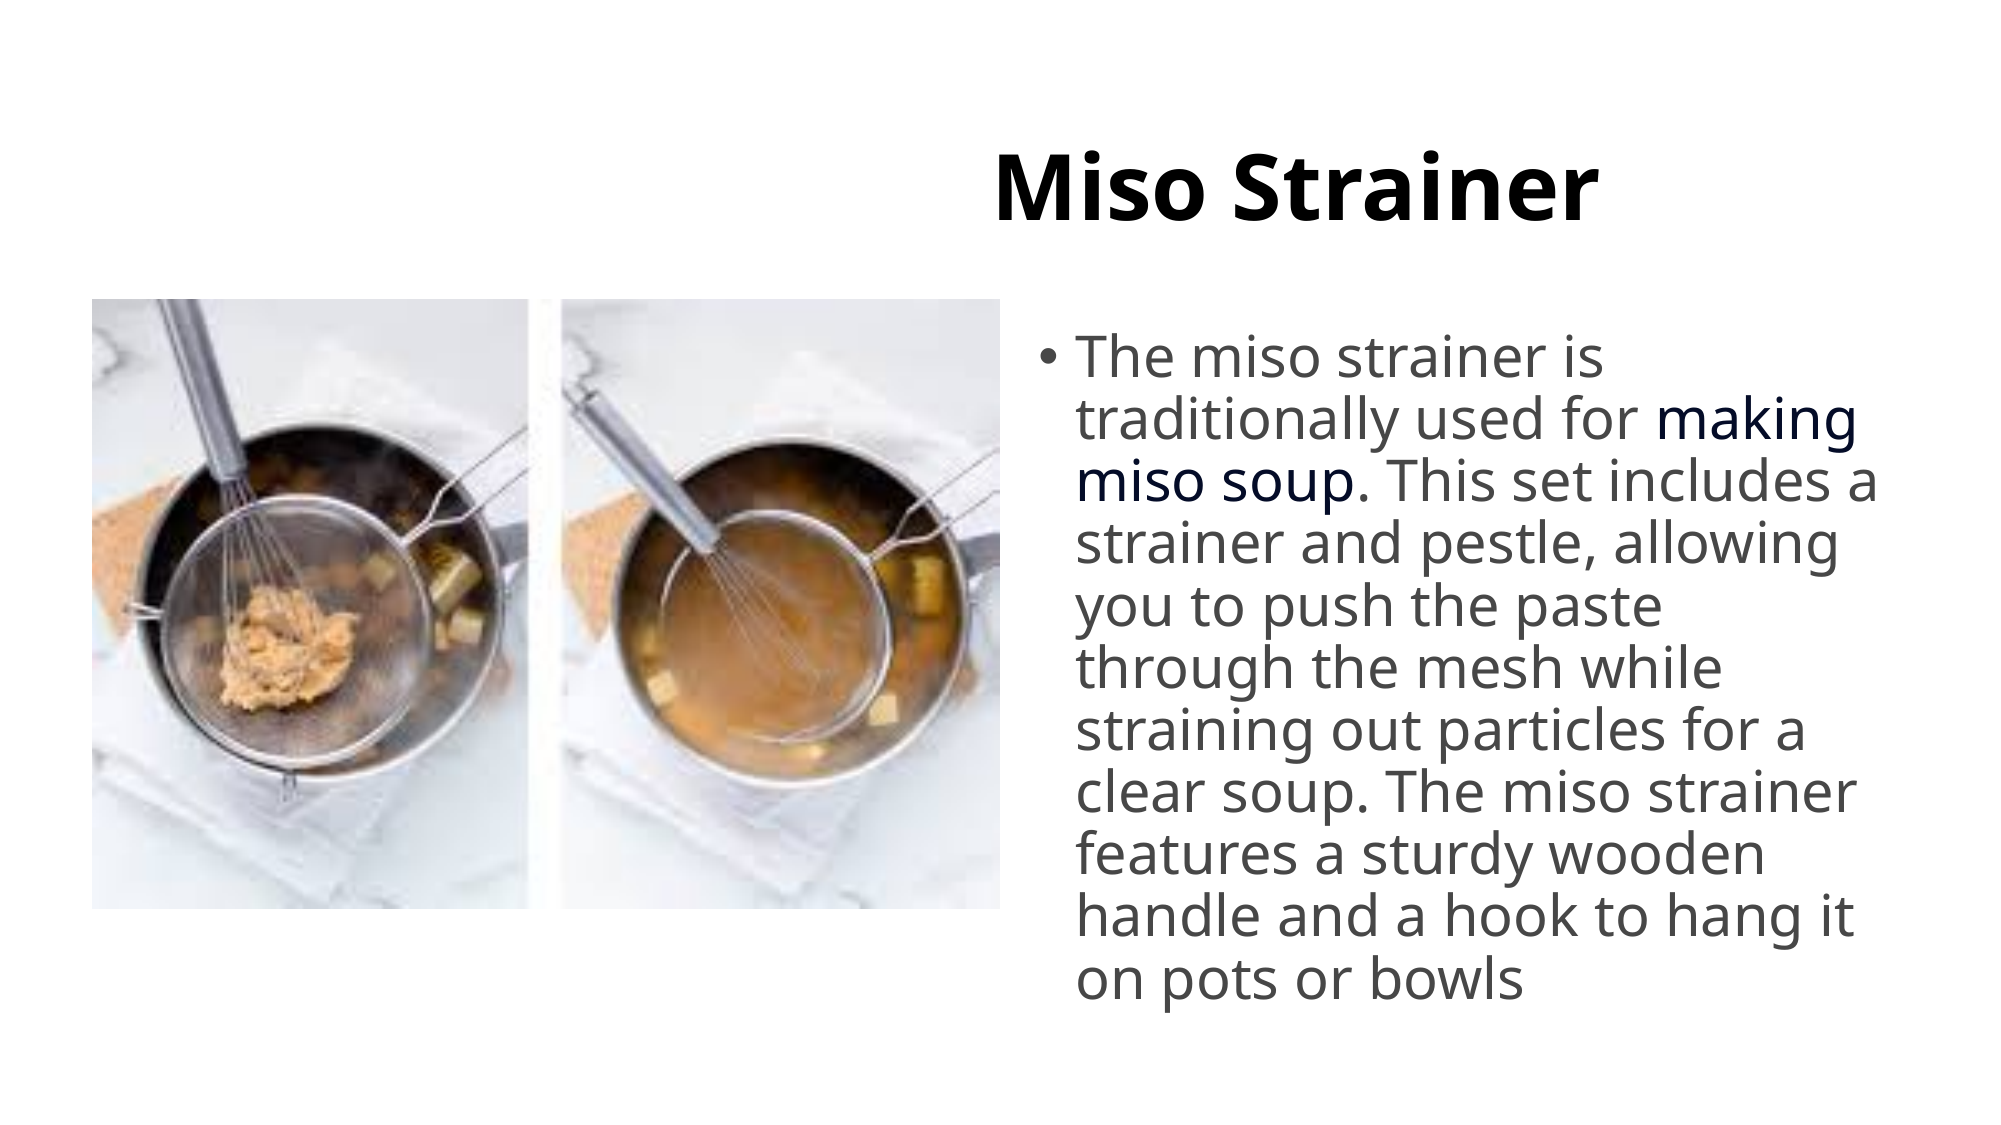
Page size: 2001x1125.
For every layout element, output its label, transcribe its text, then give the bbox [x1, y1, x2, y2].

title Miso Strainer [976, 82, 1932, 300]
list The miso strainer is traditionally used for making miso soup. This set includes a strainer and pestle, allowing you to push the paste through the mesh while straining out particles for a clear soup. The miso strainer features a sturdy wooden handle and a hook to hang it on pots or bowls [1023, 320, 1902, 1020]
picture [92, 299, 1000, 909]
